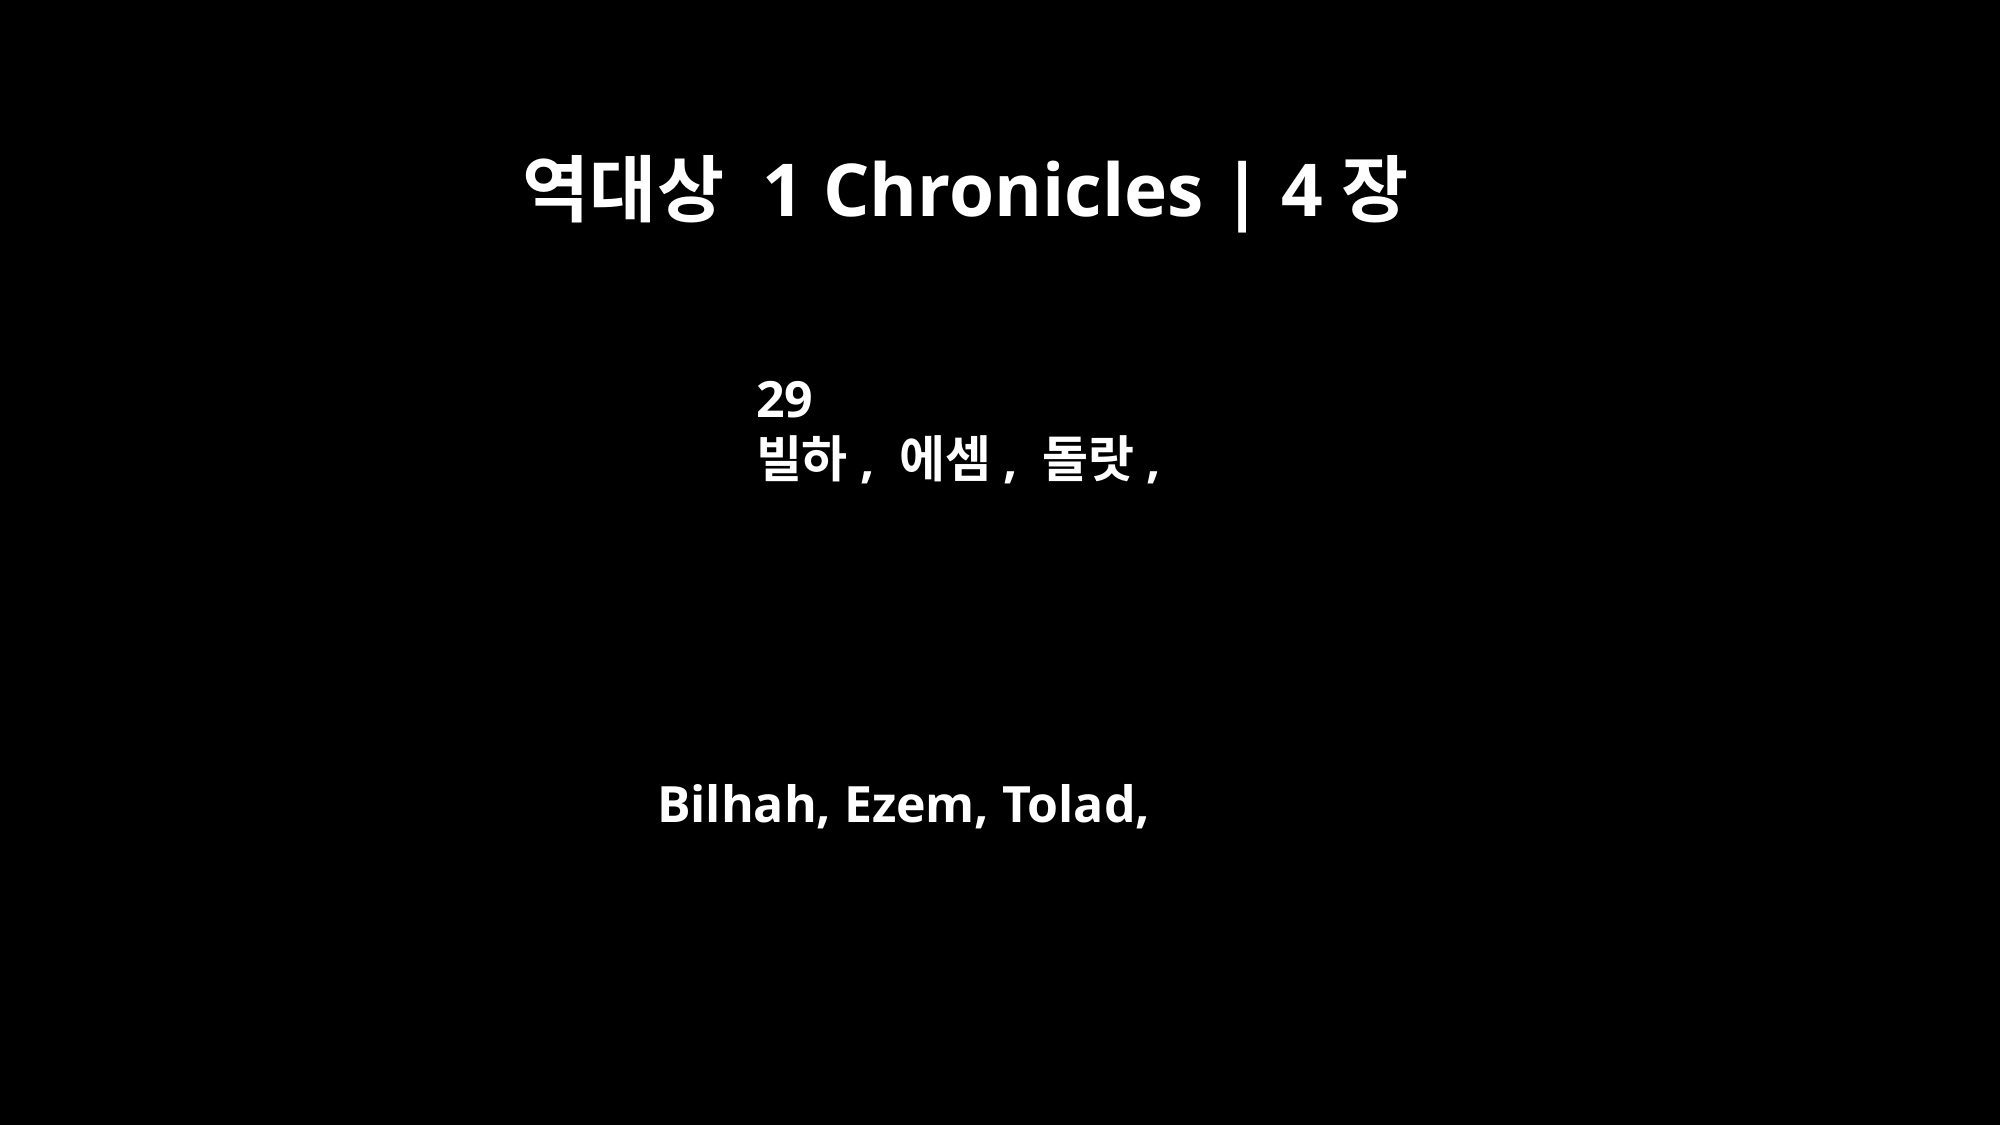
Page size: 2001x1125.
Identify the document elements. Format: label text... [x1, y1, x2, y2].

text_box 29 빌하, 에셈, 돌랏, [741, 359, 1176, 495]
text_box Bilhah, Ezem, Tolad, [642, 764, 1166, 840]
text_box 역대상 1 Chronicles | 4장 [507, 136, 1424, 239]
